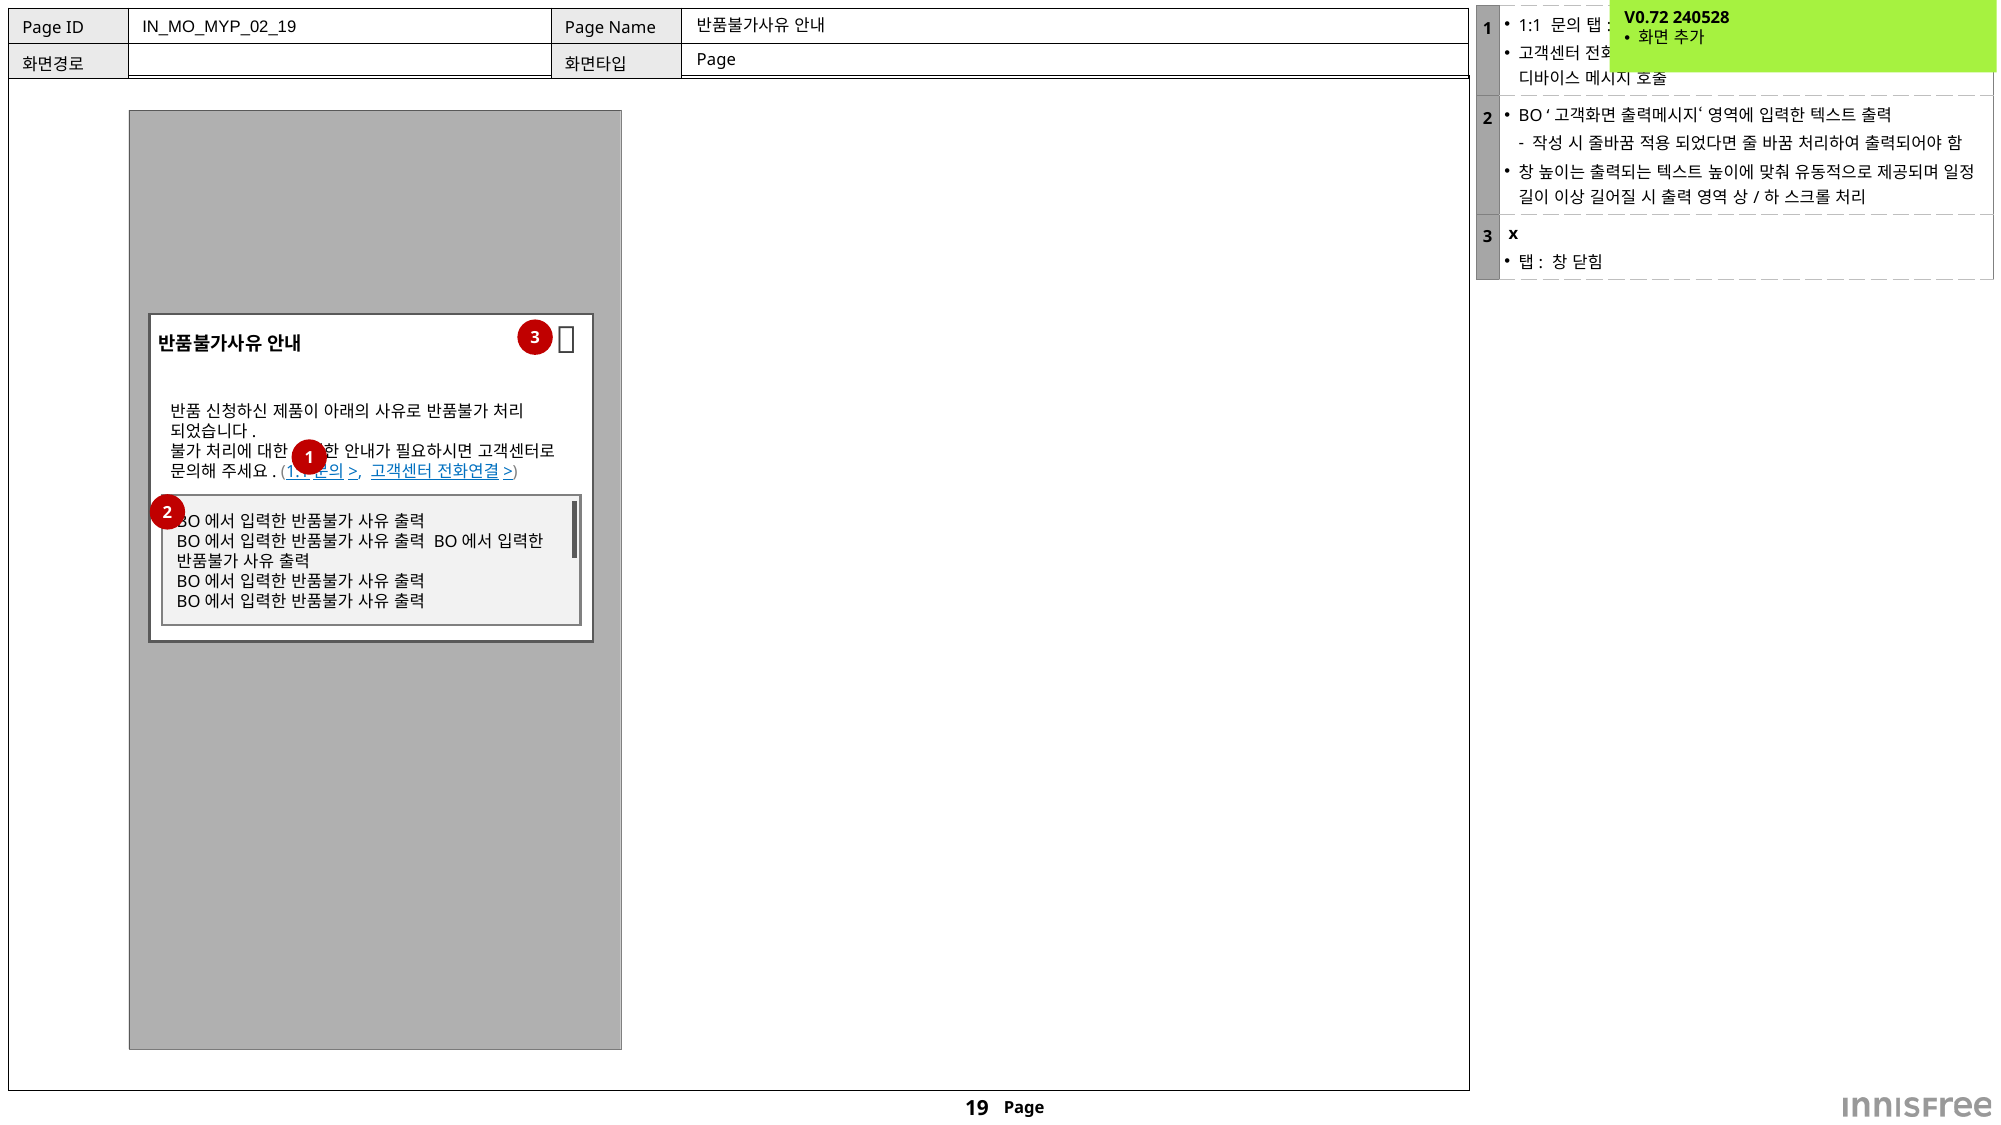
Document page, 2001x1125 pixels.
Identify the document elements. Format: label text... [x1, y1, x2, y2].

text_box 3 [517, 319, 553, 355]
text_box [128, 109, 622, 1050]
text_box 2 [149, 494, 186, 530]
subtitle IN_MO_MYP_02_19 [127, 8, 552, 44]
text_box 반품불가사유 안내 [143, 324, 475, 362]
text_box  [540, 324, 593, 369]
table_cell 2 [1477, 96, 1499, 214]
text_box Page [681, 42, 1467, 78]
text_box [148, 313, 594, 643]
table_cell BO ‘고객화면 출력메시지‘ 영역에 입력한 텍스트 출력 작성 시 줄바꿈 적용 되었다면 줄 바꿈 처리하여 출력되어야 함 창 높이는 출력되는 텍스트 높이에 맞춰 유동적으로 제공되며 일정 길이 이상 길어질 시 출력 영역 상/하 스크롤 처리 [1500, 96, 1993, 214]
text_box 반품 신청하신 제품이 아래의 사유로 반품불가 처리 되었습니다. 불가 처리에 대한 상세한 안내가 필요하시면 고객센터로 문의해 주세요. (1:1문의>, 고객센터 전화연결>) [155, 393, 590, 489]
table_cell x 탭: 창 닫힘 [1500, 214, 1993, 279]
picture [1843, 1097, 1992, 1117]
table_header 1 [1477, 6, 1499, 95]
text_box V0.72 240528 화면 추가 [1609, 0, 1998, 73]
title 반품불가사유 안내 [681, 8, 1467, 42]
table_header 1:1 문의 탭: 창 닫고 1:1문의 화면으로 이동 고객센터 전화연결: 080-380-0114로 전화 연결 확인하는 디바이스 메시지 호출 [1500, 5, 1993, 96]
text_box BO에서 입력한 반품불가 사유 출력 BO에서 입력한 반품불가 사유 출력 BO에서 입력한 반품불가 사유 출력 BO에서 입력한 반품불가 사유 출력 BO에서 입력한 반품불가 사유 출력 [161, 494, 582, 626]
table_cell 3 [1477, 215, 1499, 279]
text_box 1 [291, 439, 327, 475]
